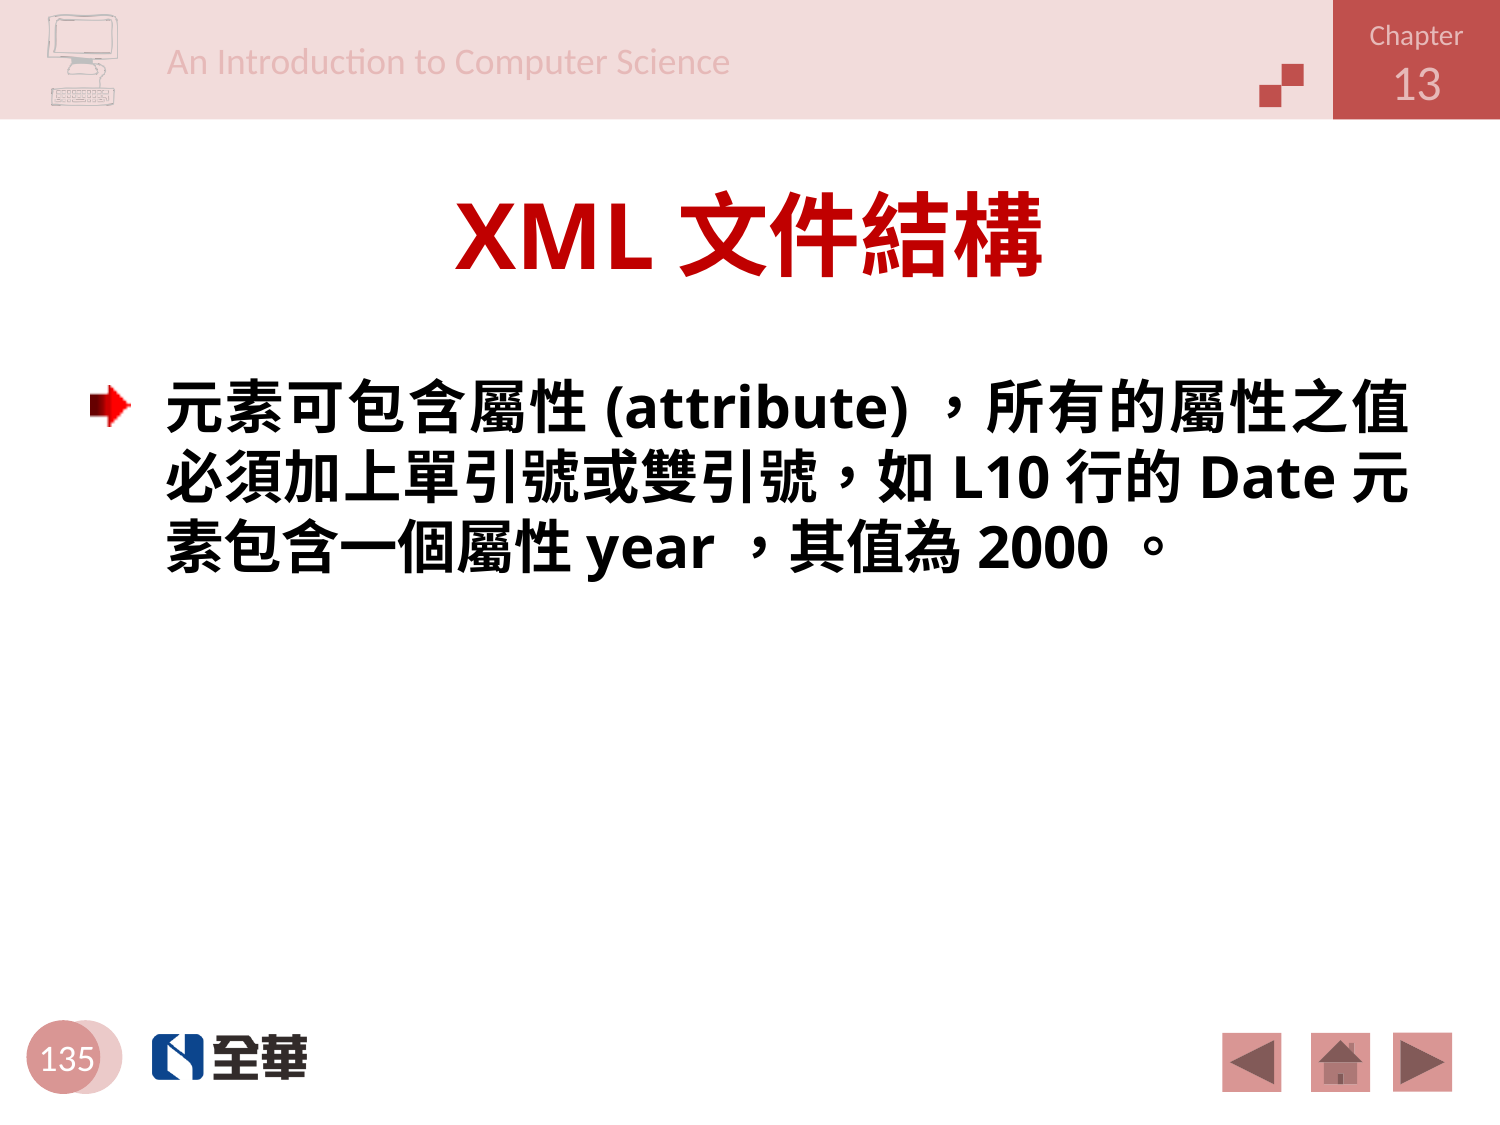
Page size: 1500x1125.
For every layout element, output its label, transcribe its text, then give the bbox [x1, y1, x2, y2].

picture [90, 385, 131, 427]
list 元素可包含屬性(attribute)，所有的屬性之值必須加上單引號或雙引號，如L10行的Date元素包含一個屬性year，其值為2000。 [75, 363, 1425, 1005]
title XML文件結構 [75, 138, 1425, 327]
picture [47, 14, 118, 106]
picture [152, 1034, 307, 1080]
